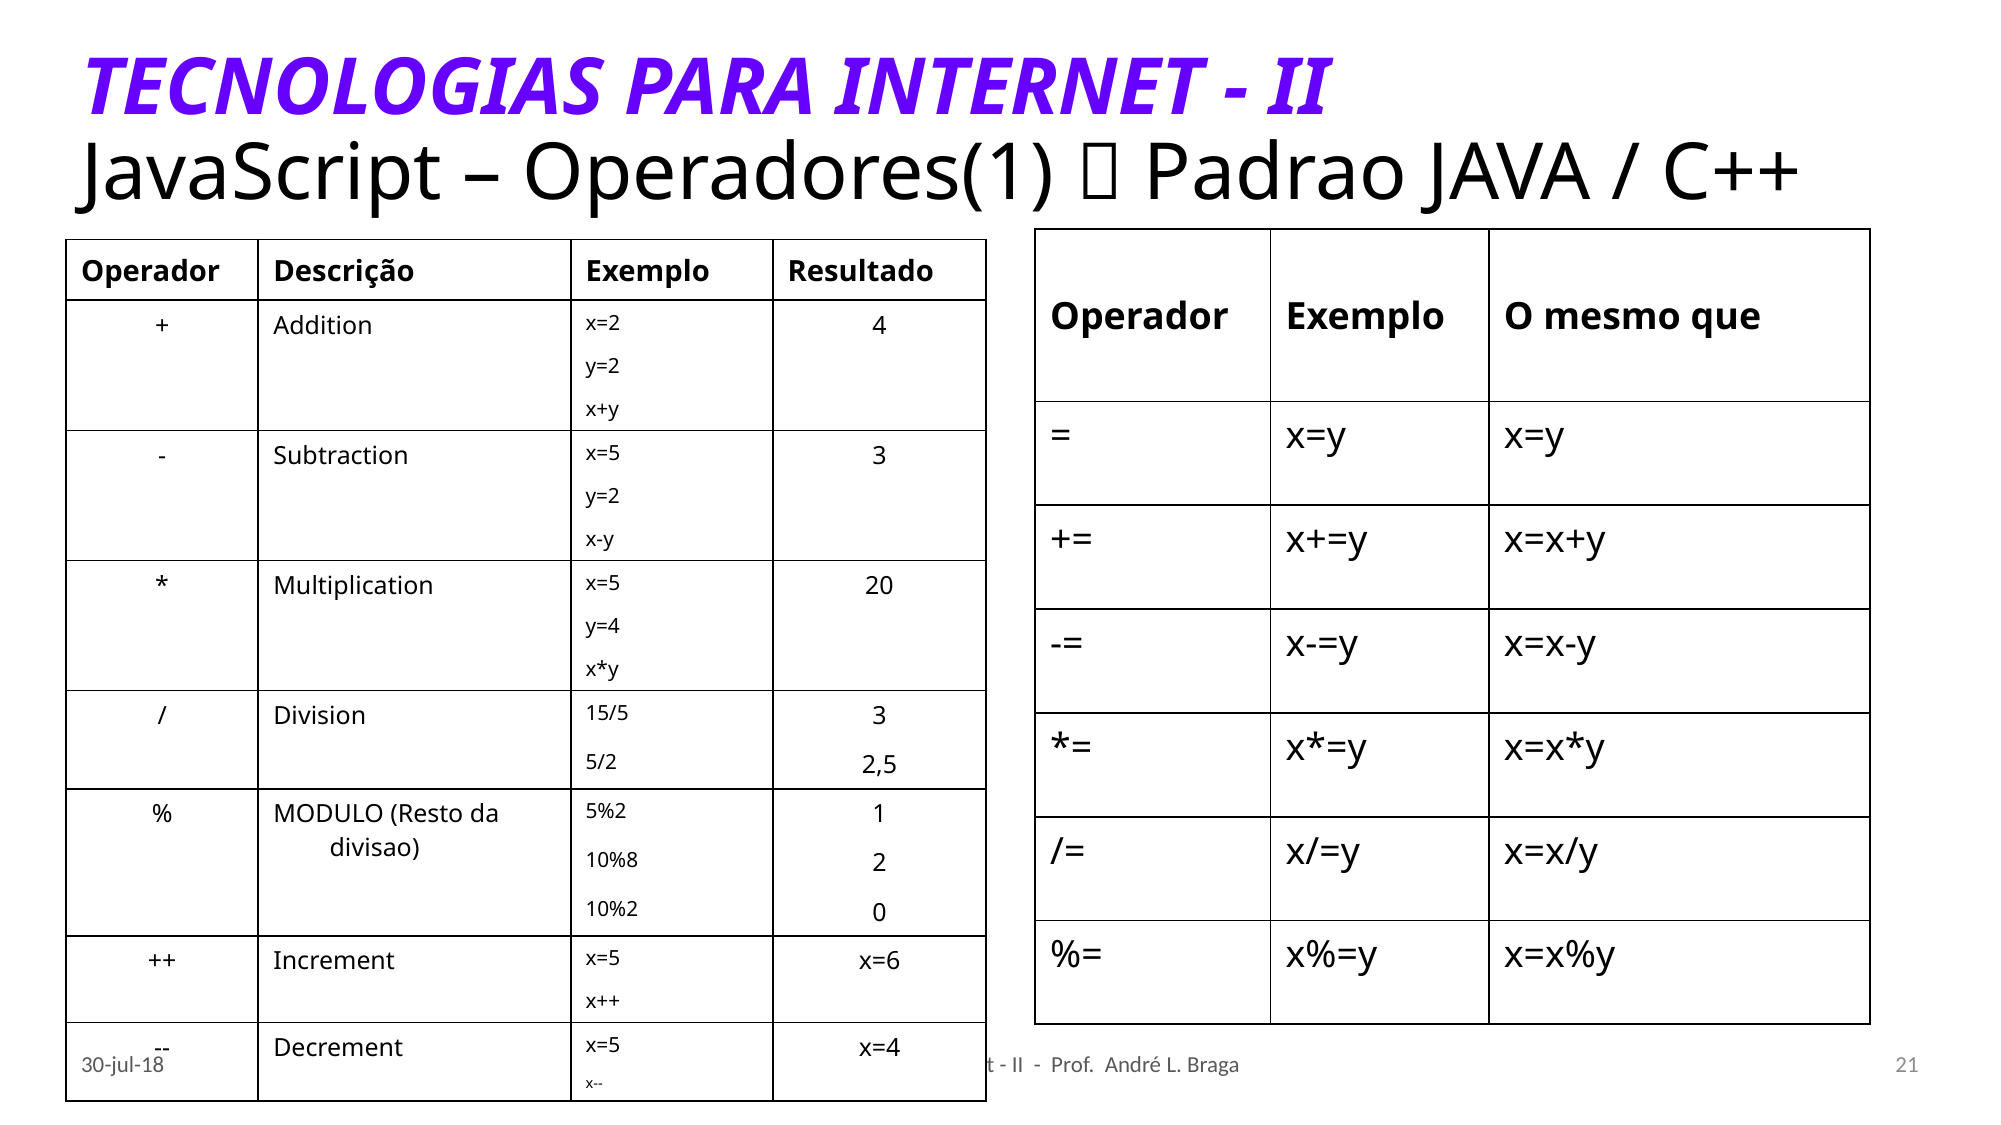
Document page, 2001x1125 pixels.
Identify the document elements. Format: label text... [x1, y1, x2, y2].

table_cell 4 [774, 301, 985, 430]
table_cell -= [1036, 610, 1270, 712]
table_cell 5%2 [572, 790, 772, 838]
table_cell x=5 [572, 937, 772, 979]
table_cell x=y [1271, 402, 1488, 504]
table_cell x=2 [572, 301, 772, 344]
slide_number 30-jul-18 [65, 1024, 567, 1103]
table_cell x+y [572, 387, 772, 430]
table_cell x-=y [1271, 610, 1488, 712]
title TECNOLOGIAS PARA INTERNET - II JavaScript – Operadores(1)  Padrao JAVA / C++ [65, 37, 1934, 225]
table_header Operador [1036, 230, 1270, 401]
table_cell 15/5 [572, 691, 772, 740]
table_cell y=2 [572, 344, 772, 387]
table_cell x+=y [1271, 506, 1488, 608]
table_cell x=y [1490, 402, 1869, 504]
table_cell x=x*y [1490, 714, 1869, 816]
table_cell Subtraction [259, 431, 570, 560]
table_cell x=5 [572, 1023, 772, 1066]
table_header Resultado [774, 240, 985, 299]
table_cell - [67, 431, 257, 560]
footer Tecnologias para Internet - II - Prof. André L. Braga [683, 1024, 1317, 1103]
table_cell 2,5 [774, 740, 985, 788]
table_cell x=5 [572, 561, 772, 604]
table_cell x%=y [1271, 921, 1488, 1023]
table_header Operador [67, 240, 257, 299]
table_cell *= [1036, 714, 1270, 816]
table_header Descrição [259, 240, 570, 299]
table_cell x=5 [572, 431, 772, 474]
table_cell Increment [259, 937, 570, 1022]
table_cell Decrement [259, 1023, 570, 1100]
table_cell x=6 [774, 937, 985, 1022]
table_cell x=x+y [1490, 506, 1869, 608]
table_cell 5/2 [572, 740, 772, 788]
table_cell 3 [774, 431, 985, 560]
table_cell x*=y [1271, 714, 1488, 816]
table_cell 3 [774, 691, 985, 740]
table_cell / [67, 691, 257, 788]
table_cell 2 [774, 838, 985, 887]
table_header Exemplo [572, 240, 772, 299]
table_cell y=4 [572, 604, 772, 647]
table_cell 0 [774, 887, 985, 935]
table_cell /= [1036, 818, 1270, 920]
table_cell % [67, 790, 257, 935]
table_header Exemplo [1271, 230, 1488, 401]
table_cell 1 [774, 790, 985, 838]
table_cell 10%2 [572, 887, 772, 935]
table_header O mesmo que [1490, 230, 1869, 401]
table_cell Addition [259, 301, 570, 430]
table_cell MODULO (Resto da divisao) [259, 790, 570, 935]
table_cell y=2 [572, 474, 772, 517]
slide_number 21 [1433, 1024, 1934, 1103]
table_cell Division [259, 691, 570, 788]
table_cell ++ [67, 937, 257, 1022]
table_cell * [67, 561, 257, 690]
table_cell %= [1036, 921, 1270, 1023]
table_cell x++ [572, 979, 772, 1022]
table_cell x-y [572, 517, 772, 560]
table_cell 20 [774, 561, 985, 690]
table_cell 10%8 [572, 838, 772, 887]
table_cell + [67, 301, 257, 430]
table_cell = [1036, 402, 1270, 504]
table_cell x*y [572, 647, 772, 690]
table_cell Multiplication [259, 561, 570, 690]
table_cell += [1036, 506, 1270, 608]
table_cell x=x%y [1490, 921, 1869, 1023]
table_cell x=x-y [1490, 610, 1869, 712]
table_cell x-- [572, 1066, 683, 1100]
table_cell x=x/y [1490, 818, 1869, 920]
table_cell x/=y [1271, 818, 1488, 920]
